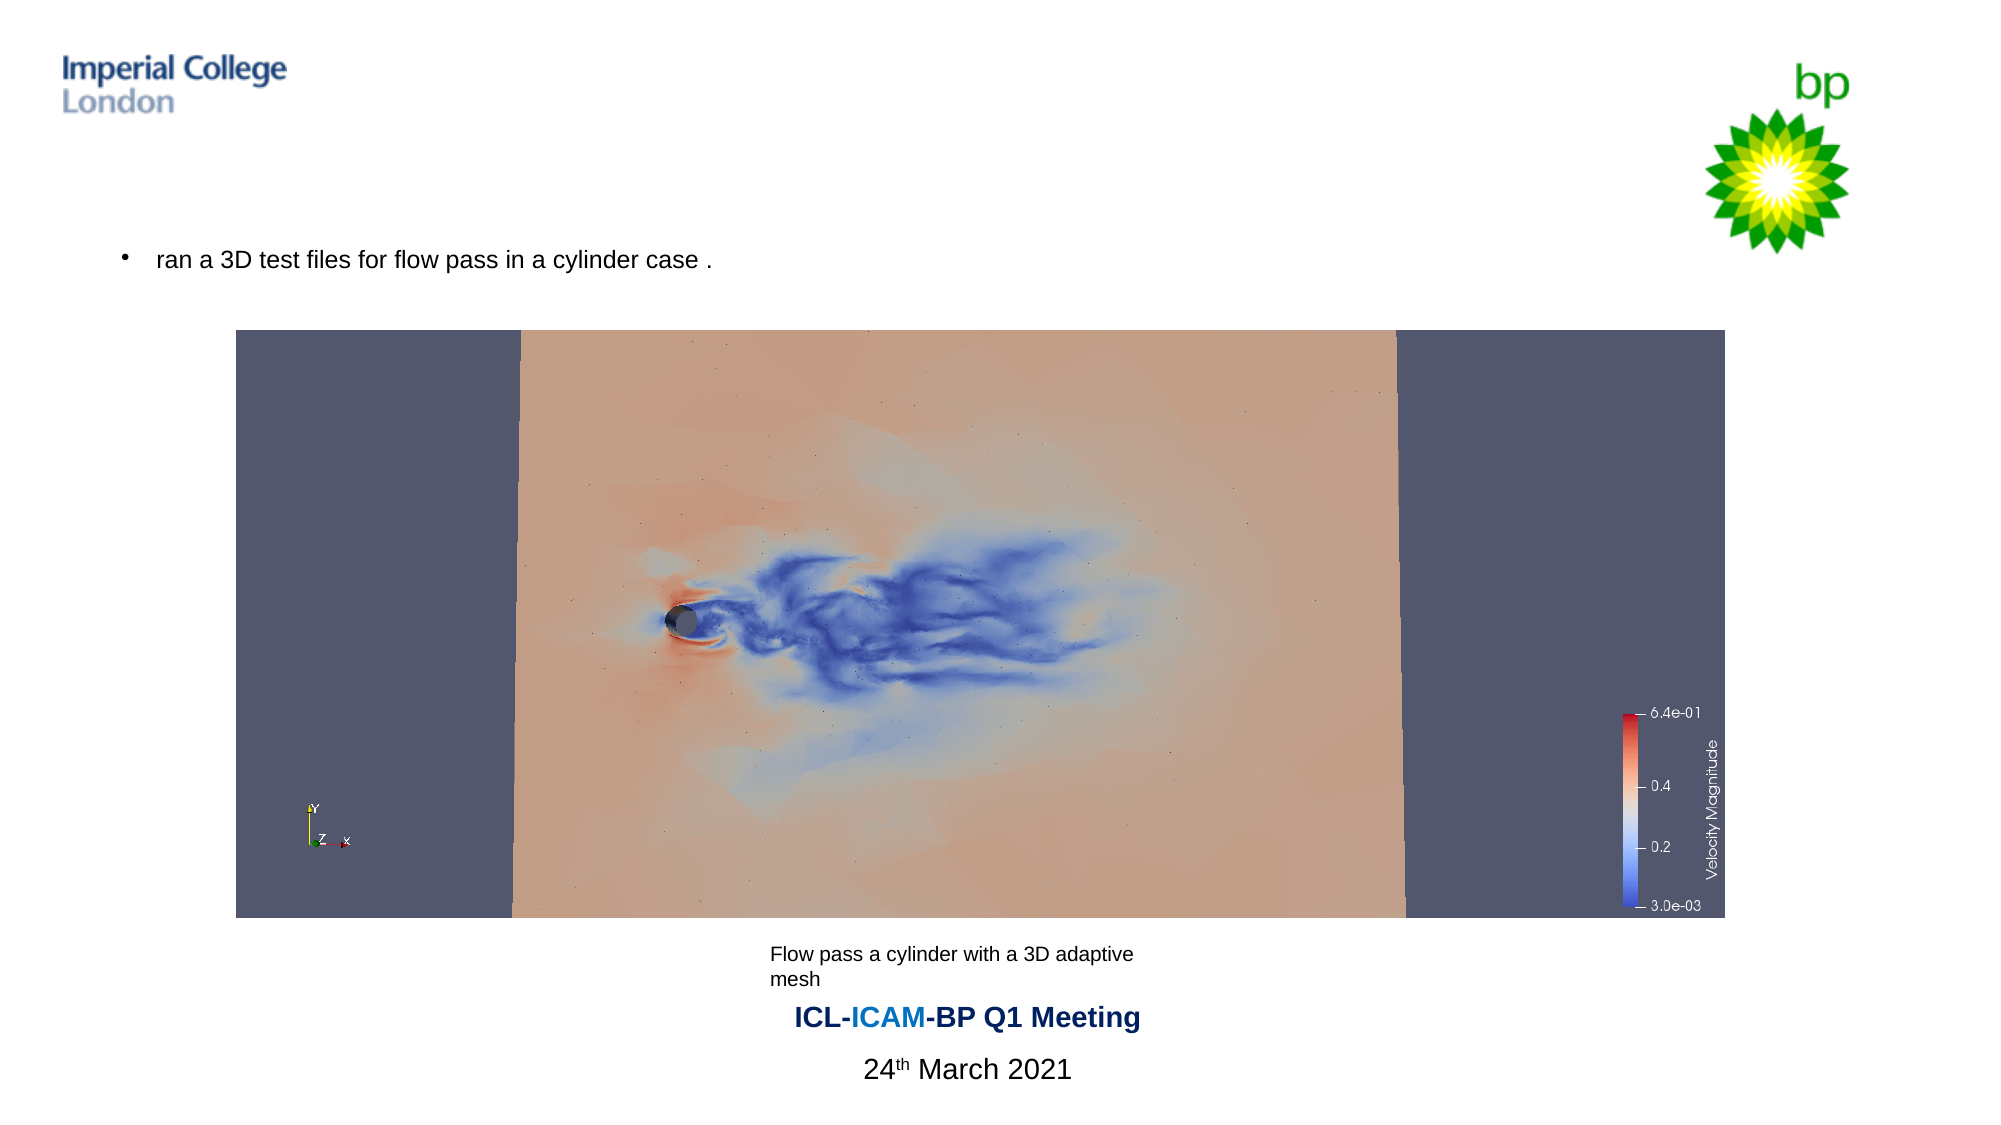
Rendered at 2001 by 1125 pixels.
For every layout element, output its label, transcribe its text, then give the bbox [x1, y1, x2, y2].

picture [1695, 54, 1858, 265]
picture [235, 330, 1725, 918]
text_box ICL-ICAM-BP Q1 Meeting 24th March 2021 [743, 994, 1193, 1094]
picture [63, 54, 288, 115]
text_box ran a 3D test files for flow pass in a cylinder case . [106, 236, 731, 290]
text_box Flow pass a cylinder with a 3D adaptive mesh [755, 933, 1206, 995]
